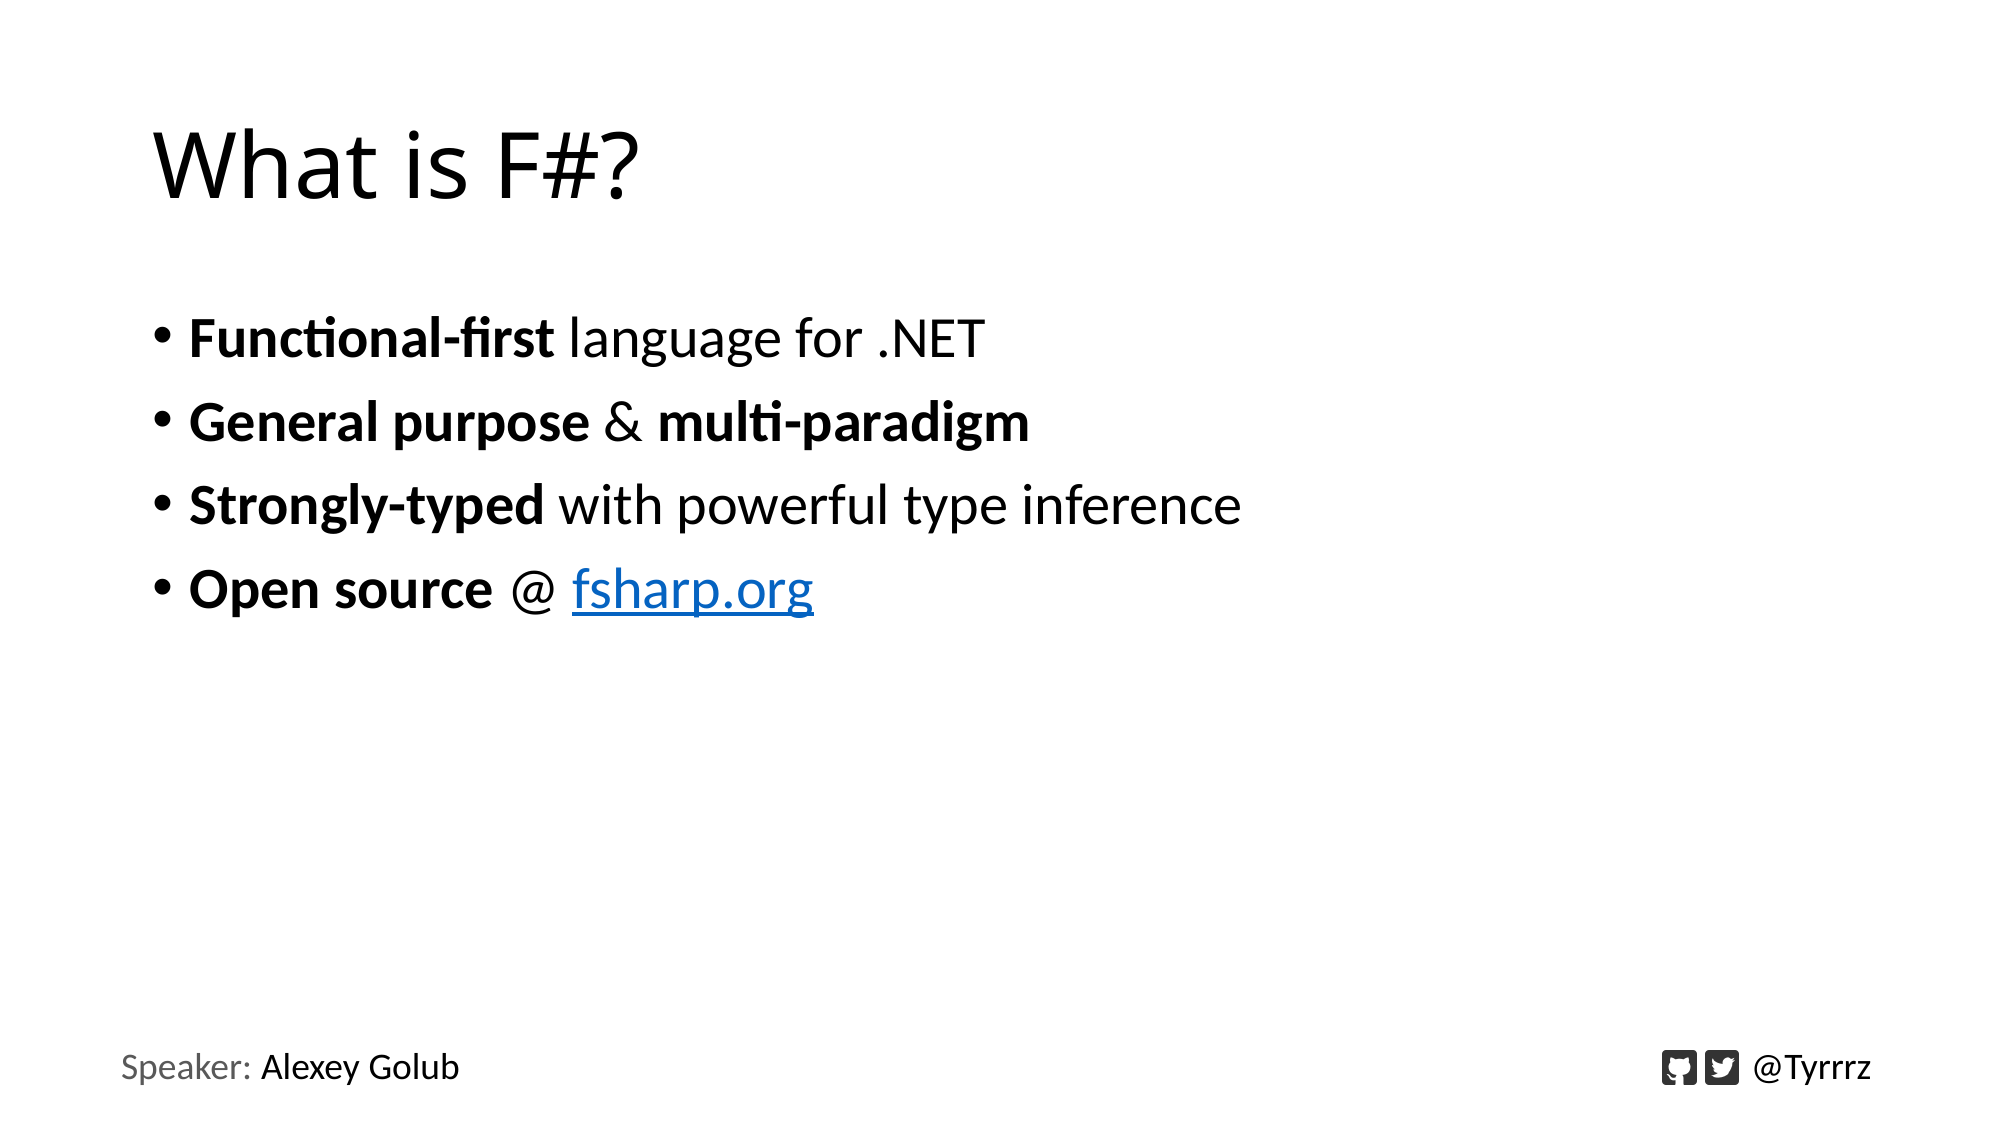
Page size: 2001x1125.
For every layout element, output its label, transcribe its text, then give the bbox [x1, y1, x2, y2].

title What is F#? [137, 59, 1863, 278]
list Functional-first language for .NET General purpose & multi-paradigm Strongly-typed with powerful type inference Open source @ fsharp.org [137, 299, 1863, 1014]
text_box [104, 1034, 1888, 1096]
